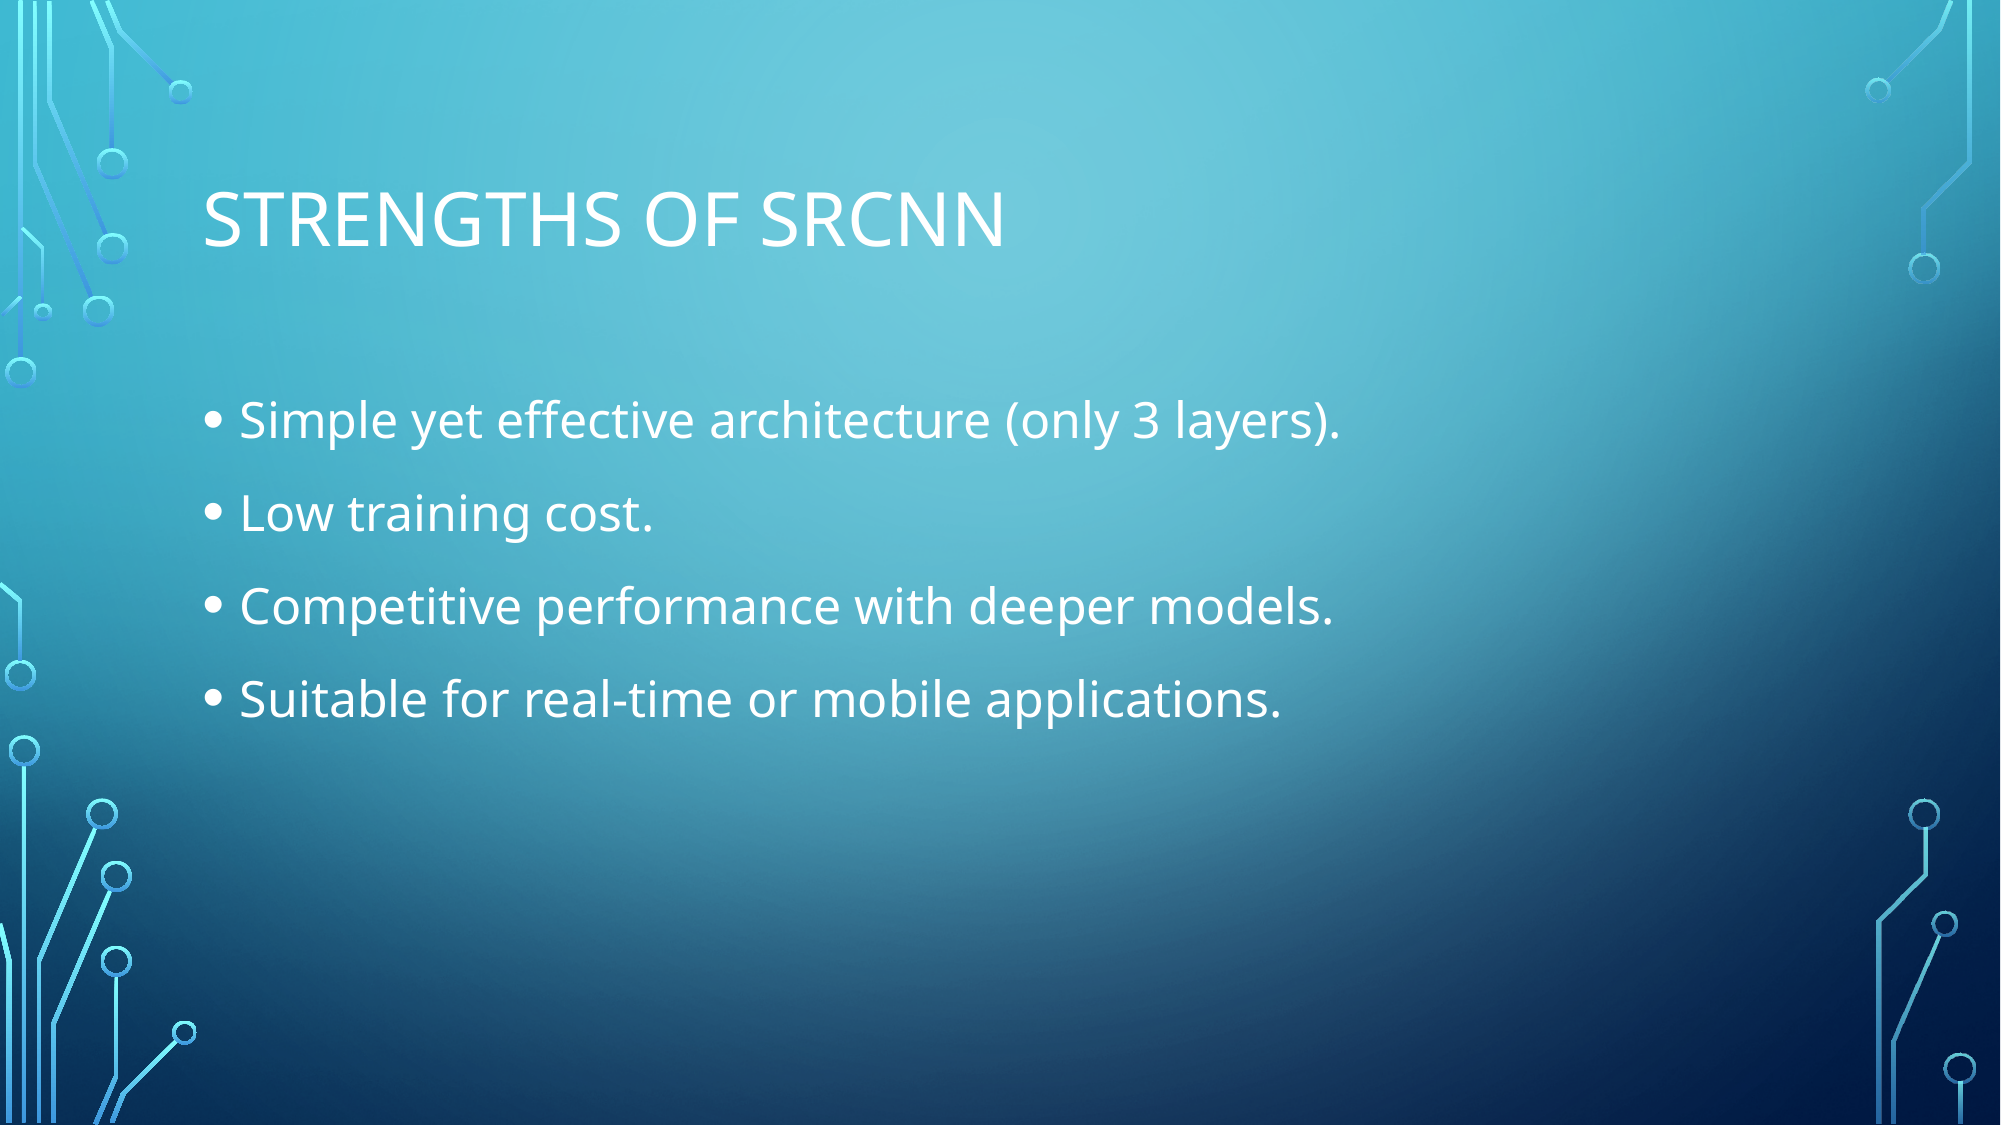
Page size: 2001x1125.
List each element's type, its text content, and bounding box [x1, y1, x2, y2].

title Strengths of SRCNN [187, 101, 1813, 344]
list Simple yet effective architecture (only 3 layers). Low training cost. Competitive performance with deeper models. Suitable for real-time or mobile applications. [187, 369, 1813, 950]
